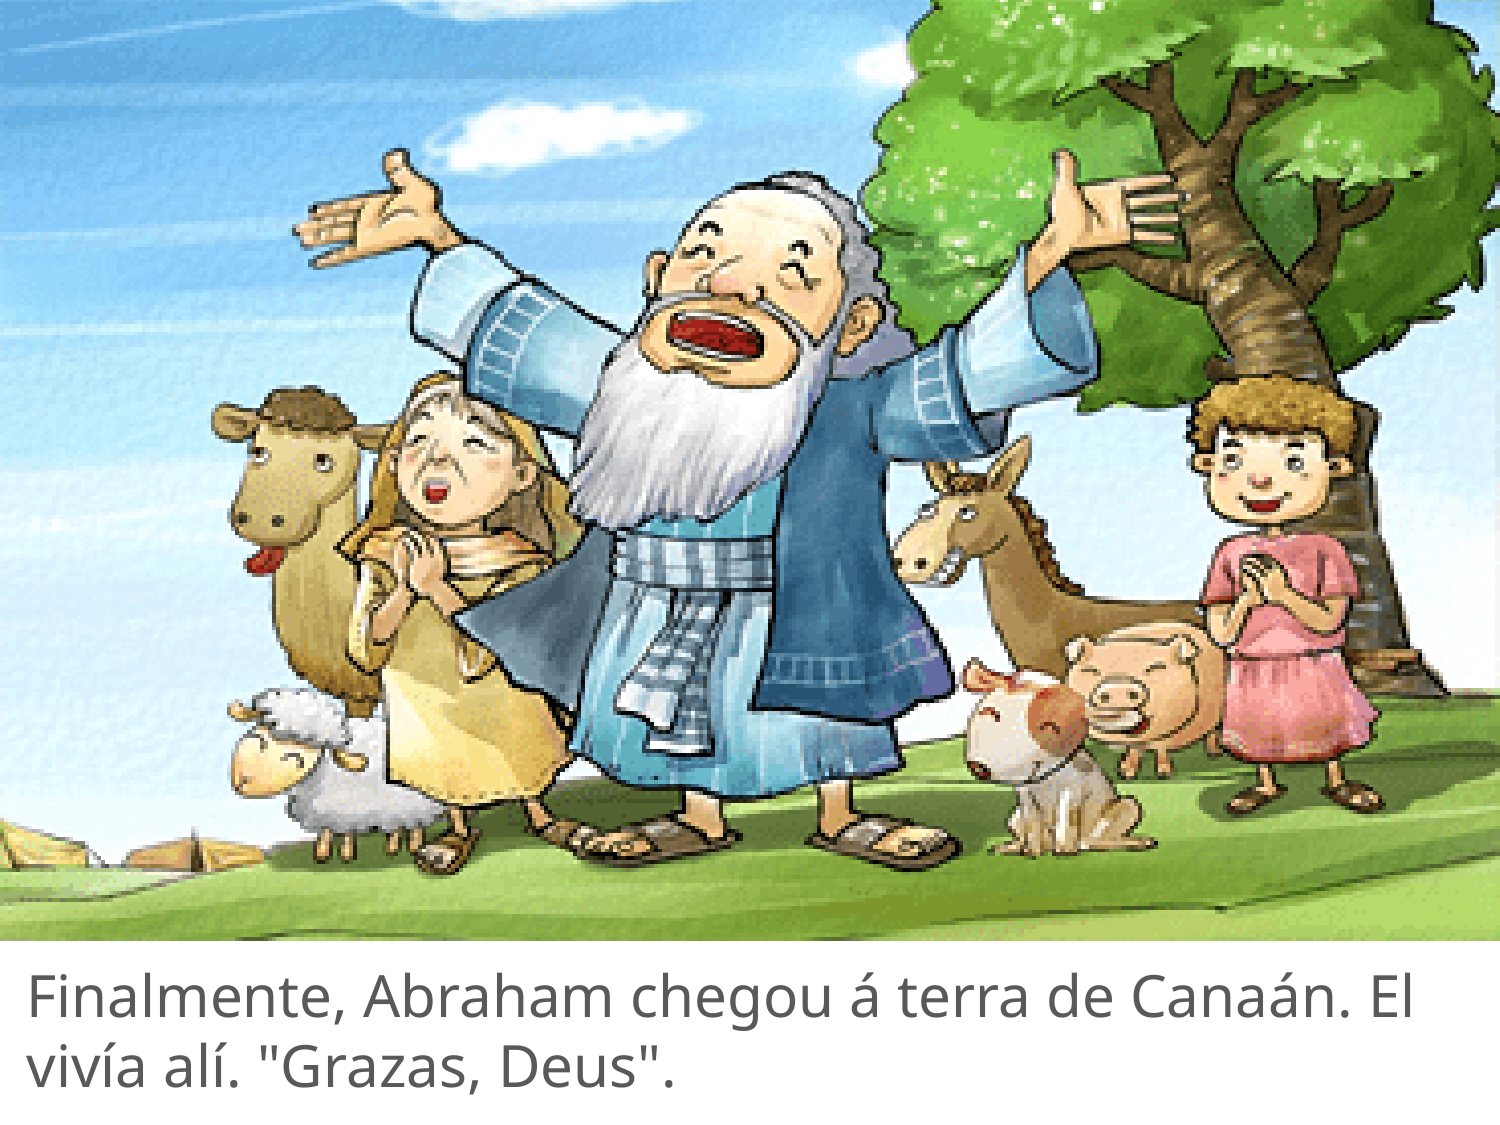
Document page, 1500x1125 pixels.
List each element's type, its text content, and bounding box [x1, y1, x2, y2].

picture [0, 0, 1500, 941]
text_box Finalmente, Abraham chegou á terra de Canaán. El vivía alí. "Grazas, Deus". [11, 952, 1498, 1107]
